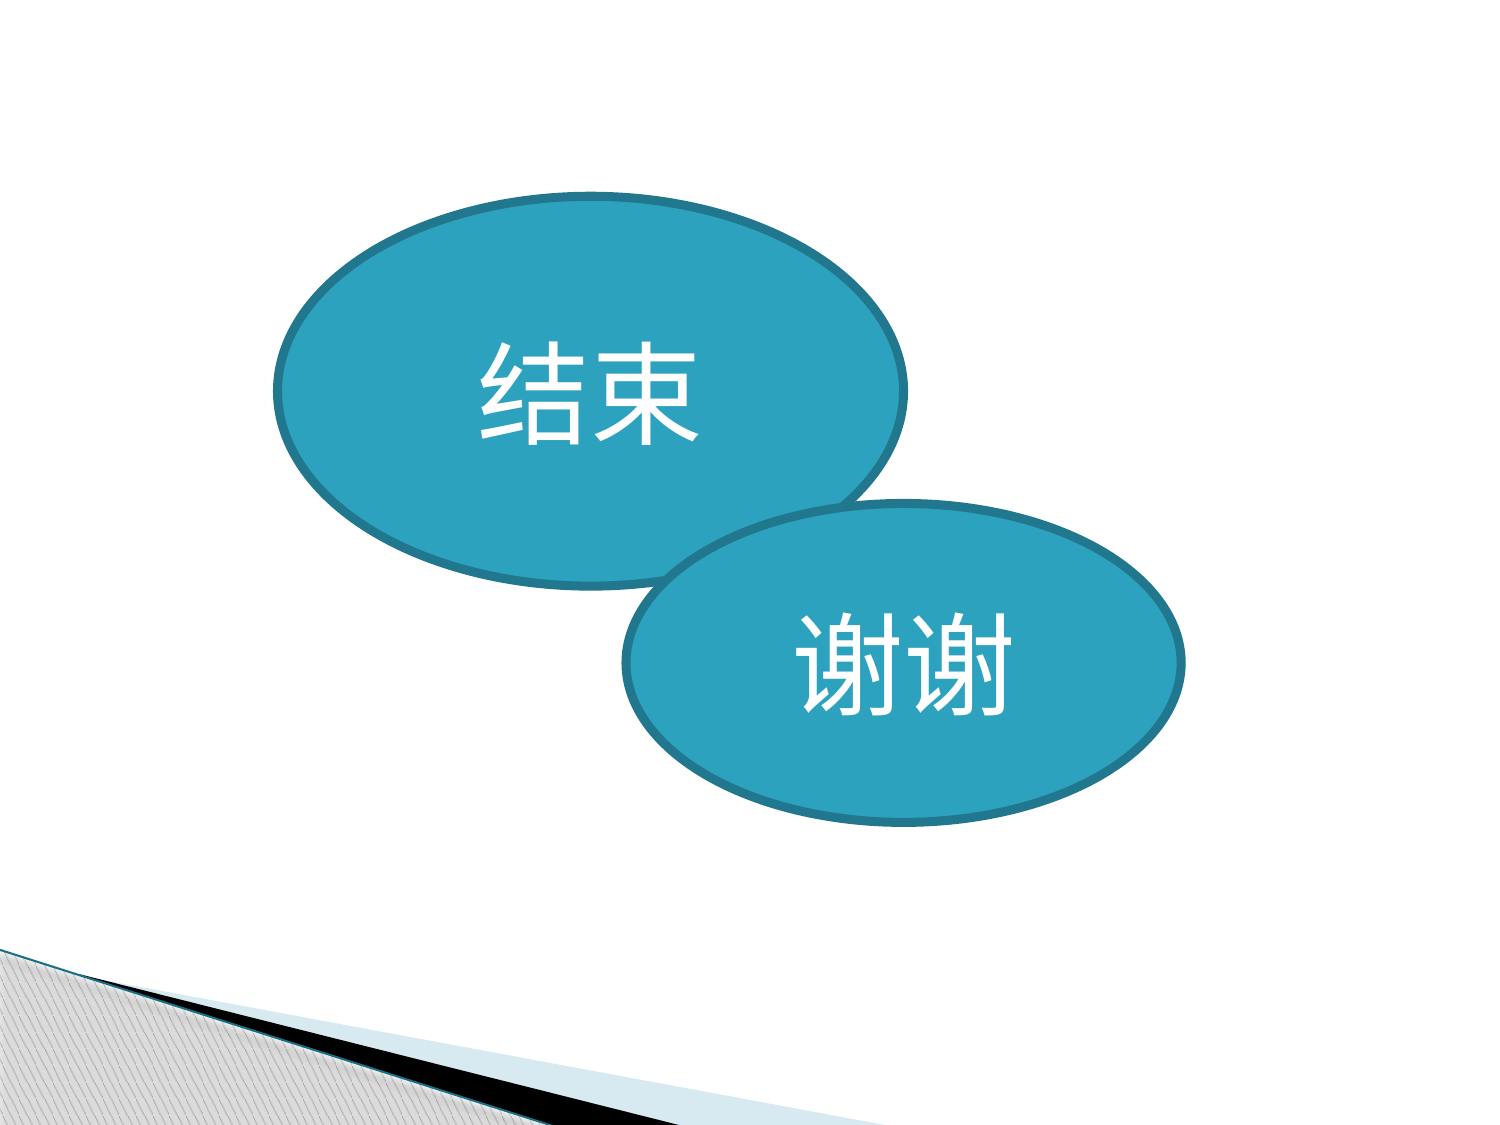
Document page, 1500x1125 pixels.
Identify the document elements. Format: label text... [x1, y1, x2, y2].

text_box 结束 [272, 191, 909, 591]
text_box 谢谢 [621, 498, 1186, 827]
